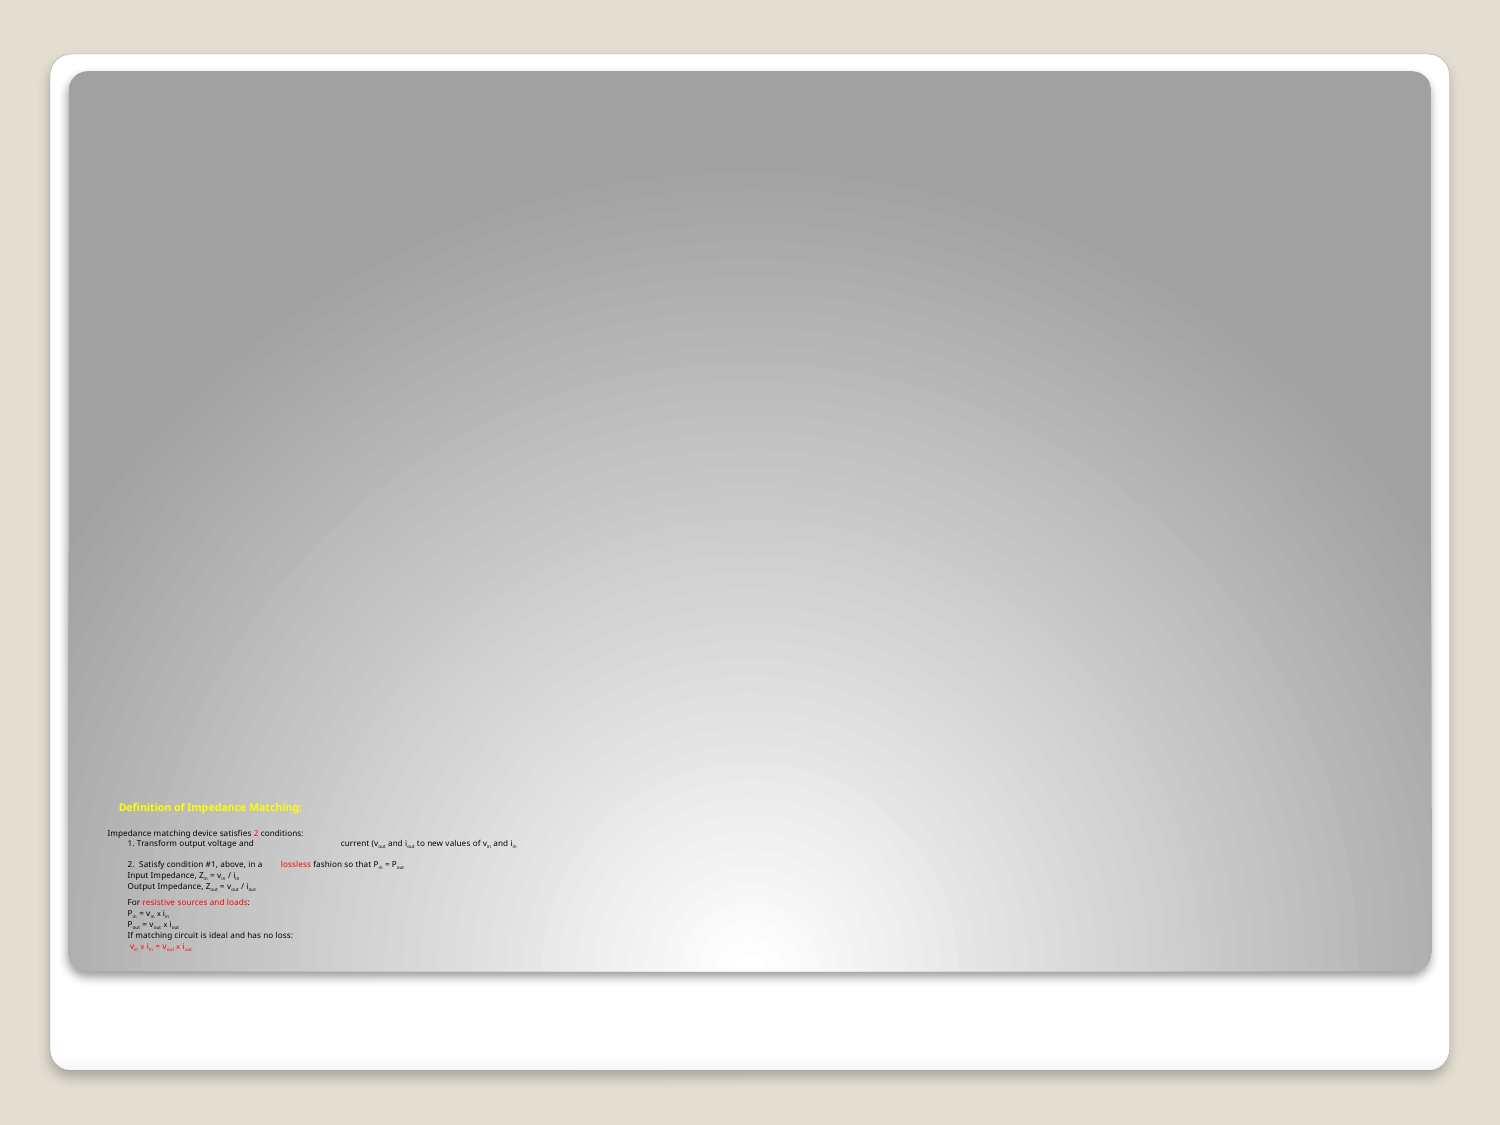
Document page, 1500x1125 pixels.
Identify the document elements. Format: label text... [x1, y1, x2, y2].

title Definition of Impedance Matching: Impedance matching device satisfies 2 conditions: 1. Transform output voltage and current (vout and iout to new values of vin and iin 2. Satisfy condition #1, above, in a lossless fashion so that Pin = Pout Input Impedance, Zin = vin / iin Output Impedance, Zout = vout / iout For resistive sources and loads: Pin = vin x iin Pout = vout x iout If matching circuit is ideal and has no loss: vin x iin = vout x iout [87, 787, 1430, 960]
